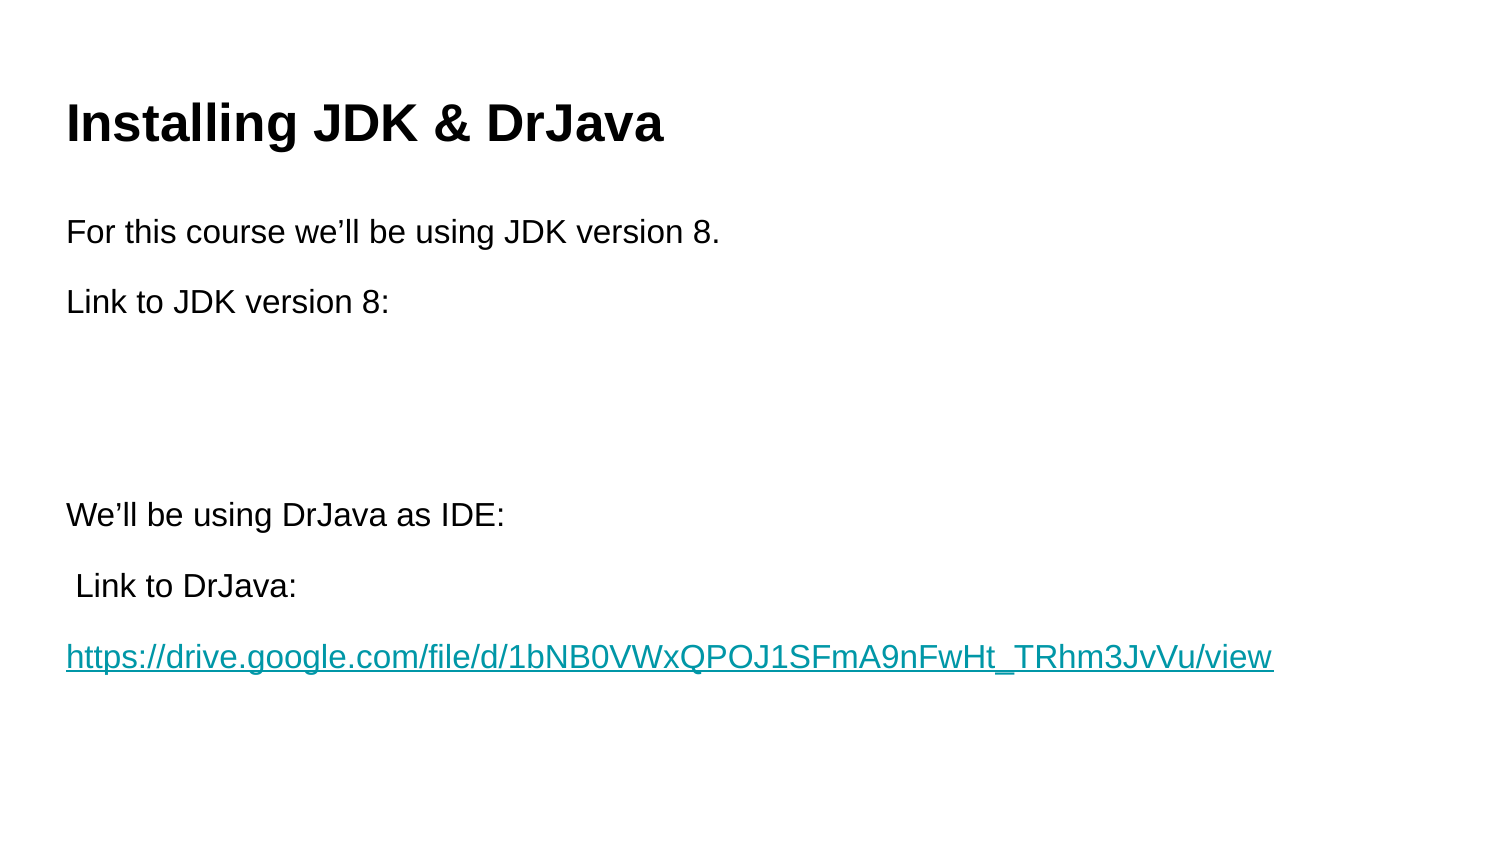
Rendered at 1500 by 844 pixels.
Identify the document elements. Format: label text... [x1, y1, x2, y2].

list For this course we’ll be using JDK version 8. Link to JDK version 8: We’ll be using DrJava as IDE: Link to DrJava: https://drive.google.com/file/d/1bNB0VWxQPOJ1SFmA9nFwHt_TRhm3JvVu/view [51, 189, 1449, 750]
title Installing JDK & DrJava [51, 72, 1449, 167]
